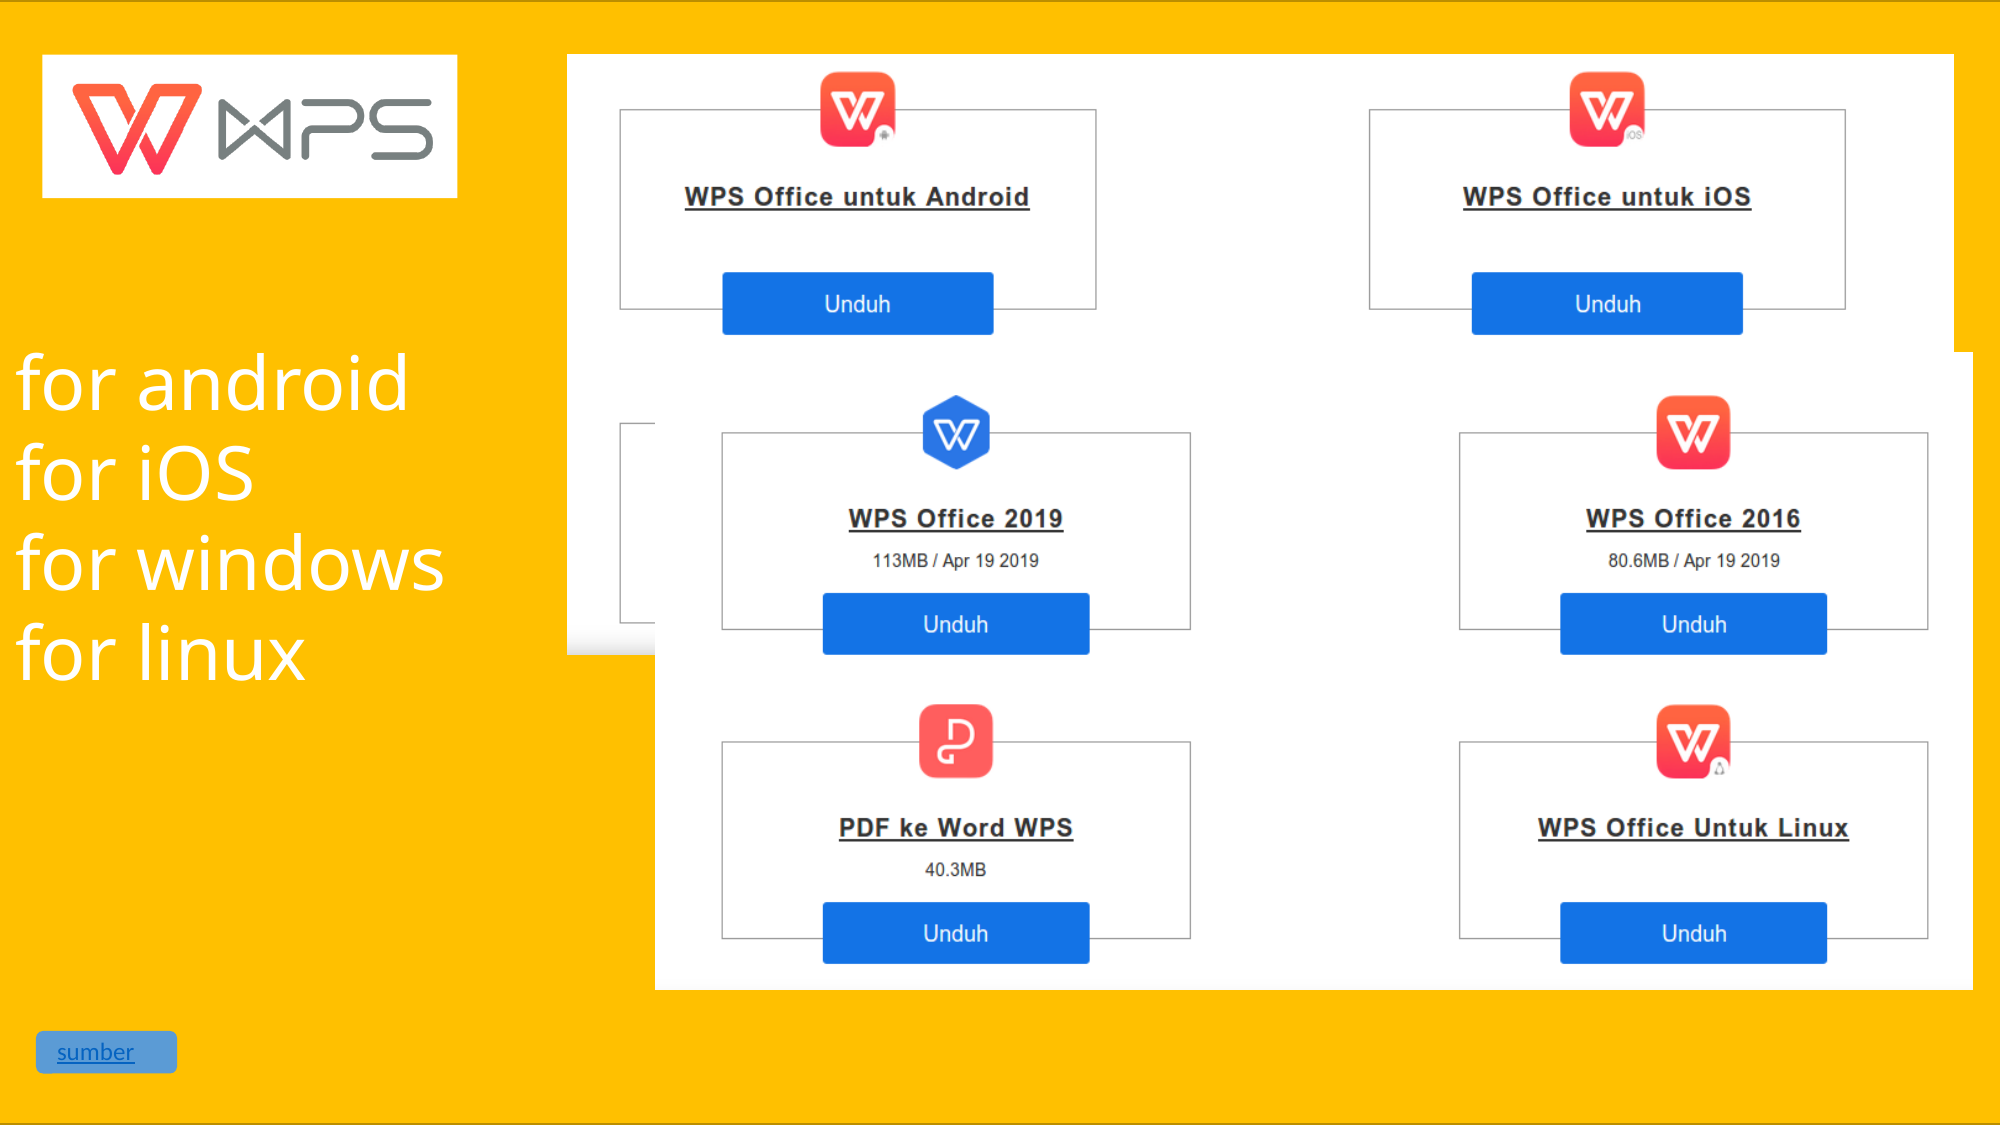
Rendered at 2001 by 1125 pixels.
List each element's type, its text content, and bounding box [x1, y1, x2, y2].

picture [567, 54, 1973, 990]
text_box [42, 54, 458, 199]
text_box [34, 1030, 175, 1075]
text_box [0, 0, 2000, 1125]
text_box for android for iOS for windows for linux [0, 327, 655, 703]
text_box sumber [42, 1027, 272, 1073]
